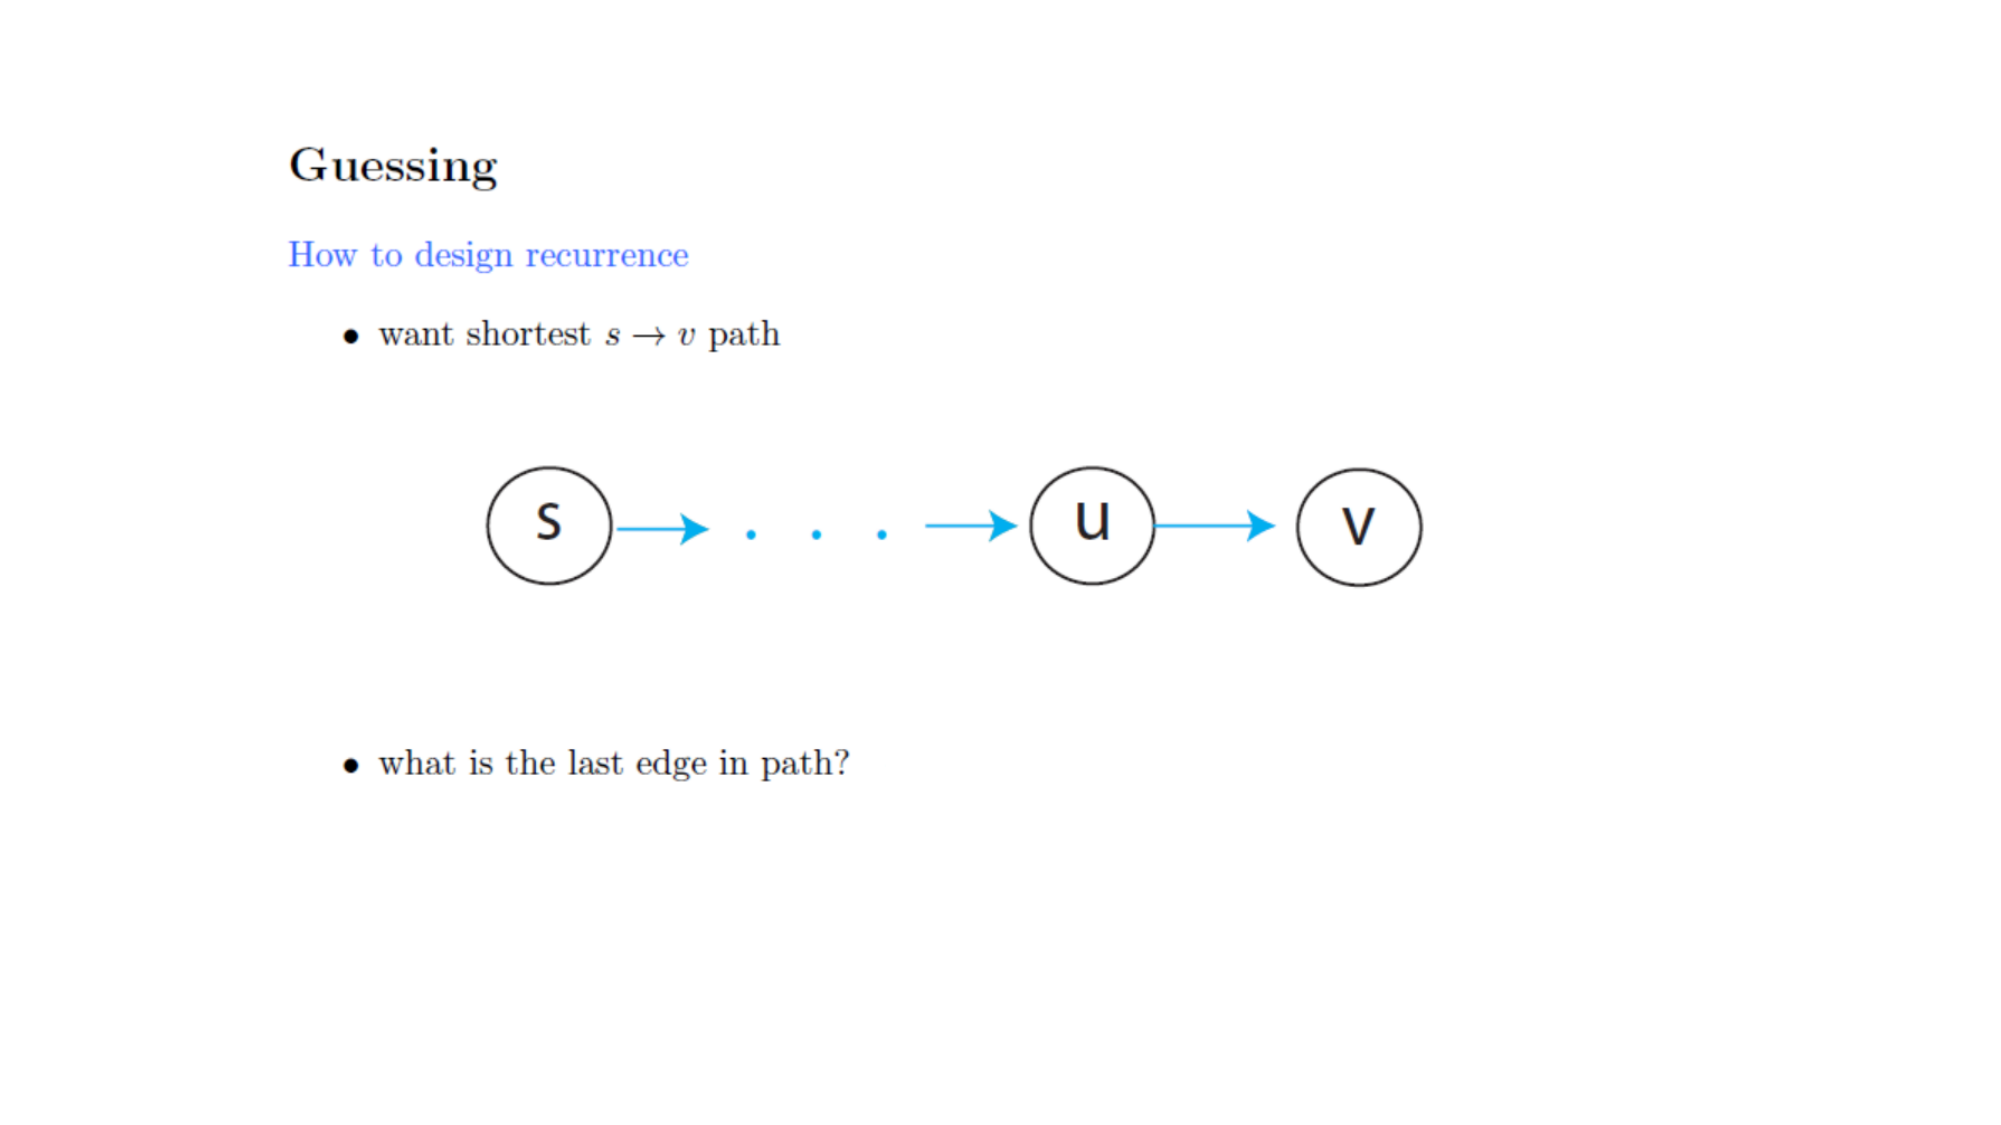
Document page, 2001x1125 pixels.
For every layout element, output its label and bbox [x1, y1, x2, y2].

picture [252, 121, 1454, 805]
text_box [324, 694, 923, 834]
